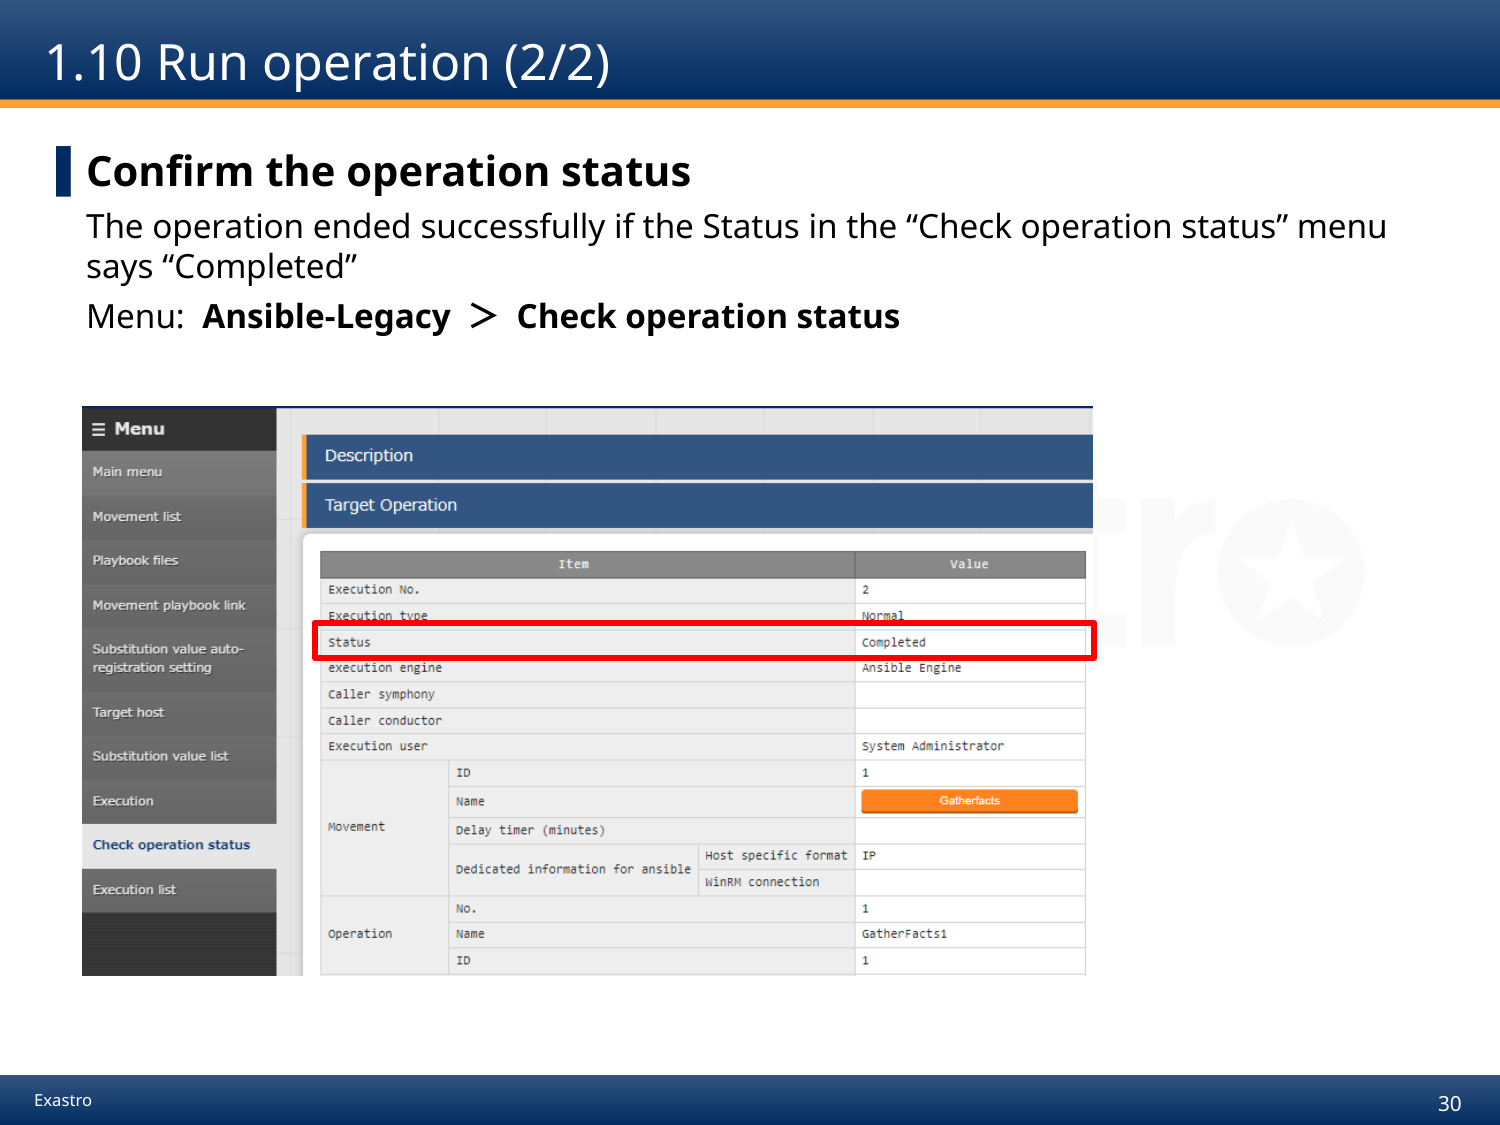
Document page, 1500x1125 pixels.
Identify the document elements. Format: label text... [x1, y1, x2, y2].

picture [0, 0, 1500, 1125]
list Confirm the operation status The operation ended successfully if the Status in the “Check operation status” menu says “Completed” Menu: Ansible-Legacy ＞ Check operation status [41, 137, 1459, 1071]
title 1.10 Run operation (2/2) [29, 18, 1471, 96]
